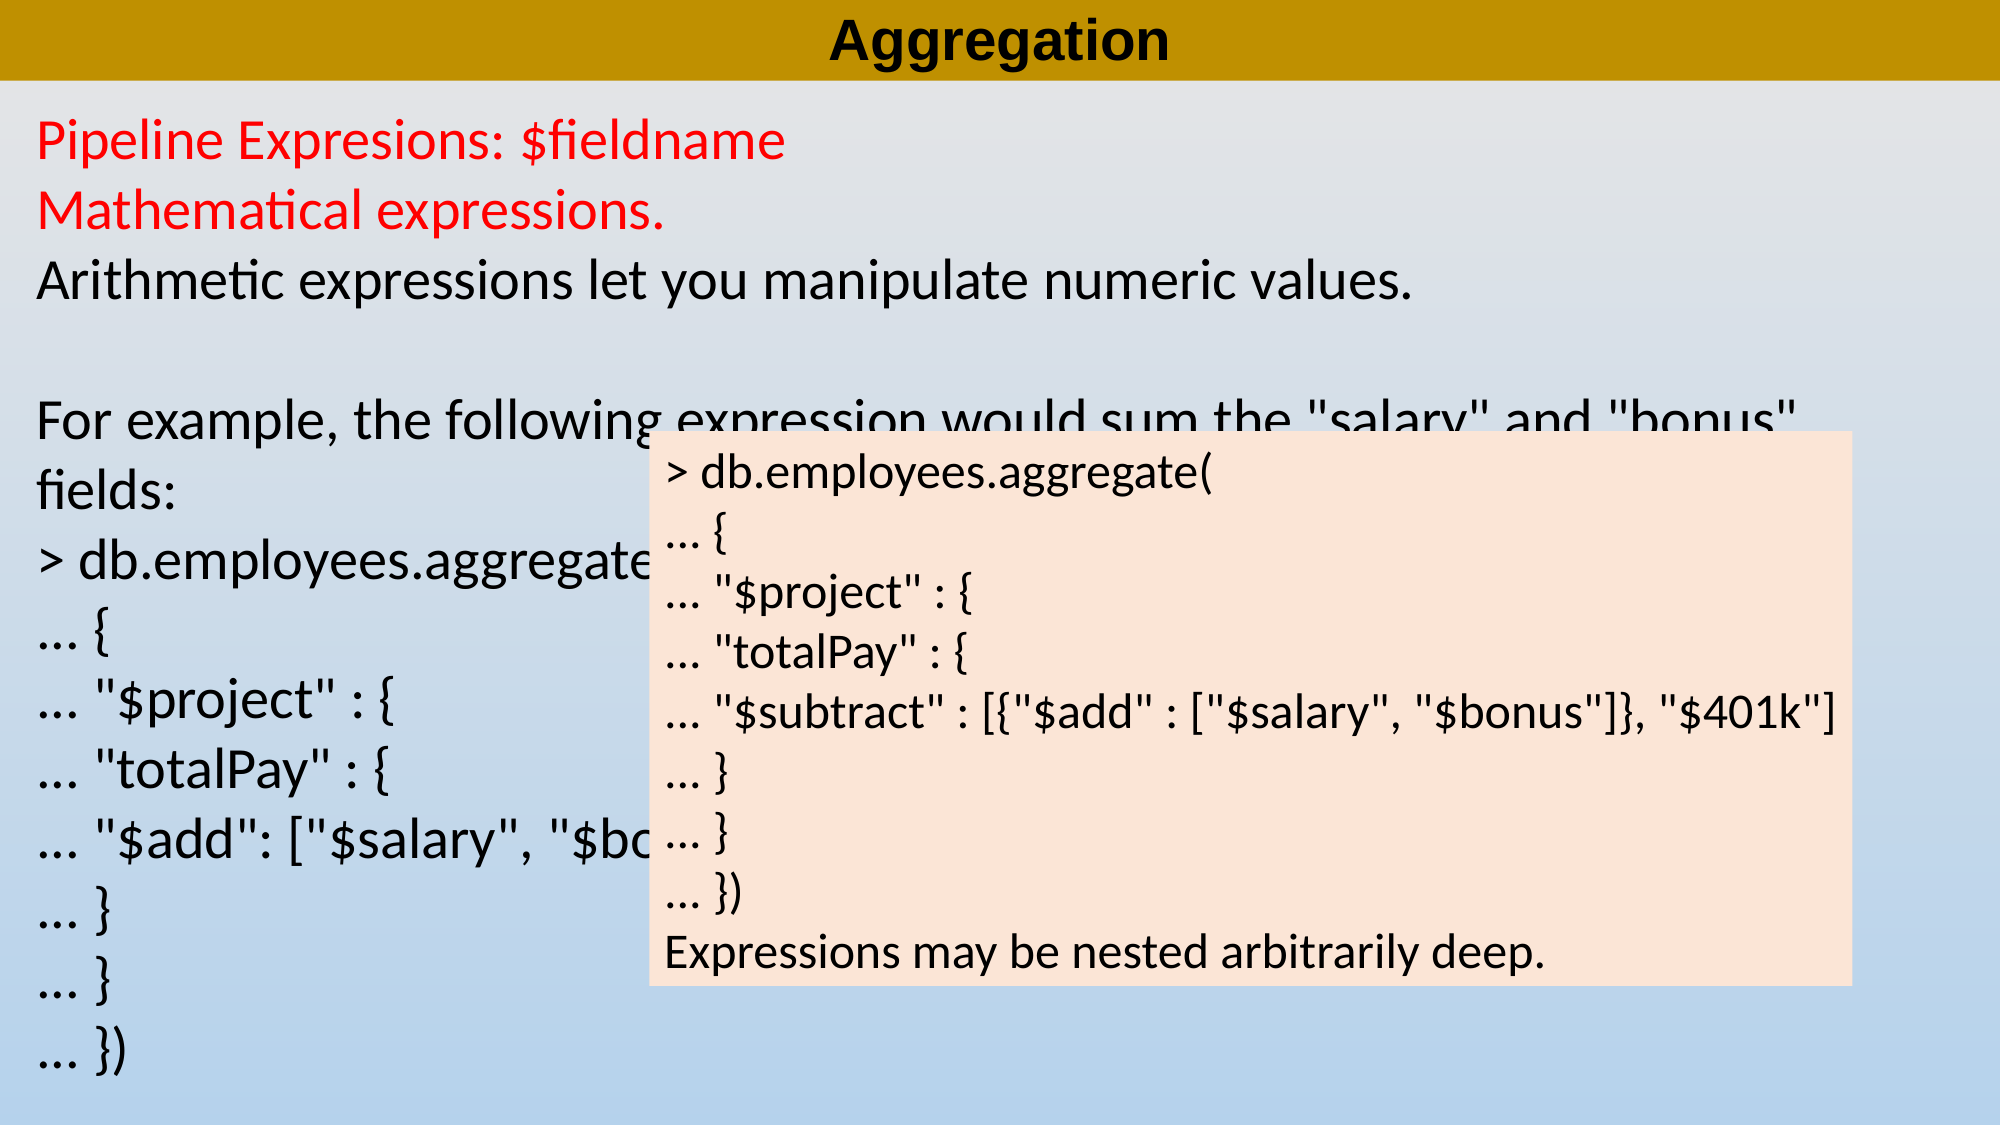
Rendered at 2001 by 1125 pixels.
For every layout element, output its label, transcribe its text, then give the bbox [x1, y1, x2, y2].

title Aggregation [0, 0, 2000, 81]
text_box > db.employees.aggregate( ... { ... "$project" : { ... "totalPay" : { ... "$subtract" : [{"$add" : ["$salary", "$bonus"]}, "$401k"] ... } ... } ... }) Expressions may be nested arbitrarily deep. [649, 431, 1853, 986]
text_box Pipeline Expresions: $fieldname Mathematical expressions. Arithmetic expressions let you manipulate numeric values. For example, the following expression would sum the "salary" and "bonus" fields: > db.employees.aggregate( ... { ... "$project" : { ... "totalPay" : { ... "$add": ["$salary", "$bonus"] ... } ... } ... }) [21, 93, 1963, 1088]
